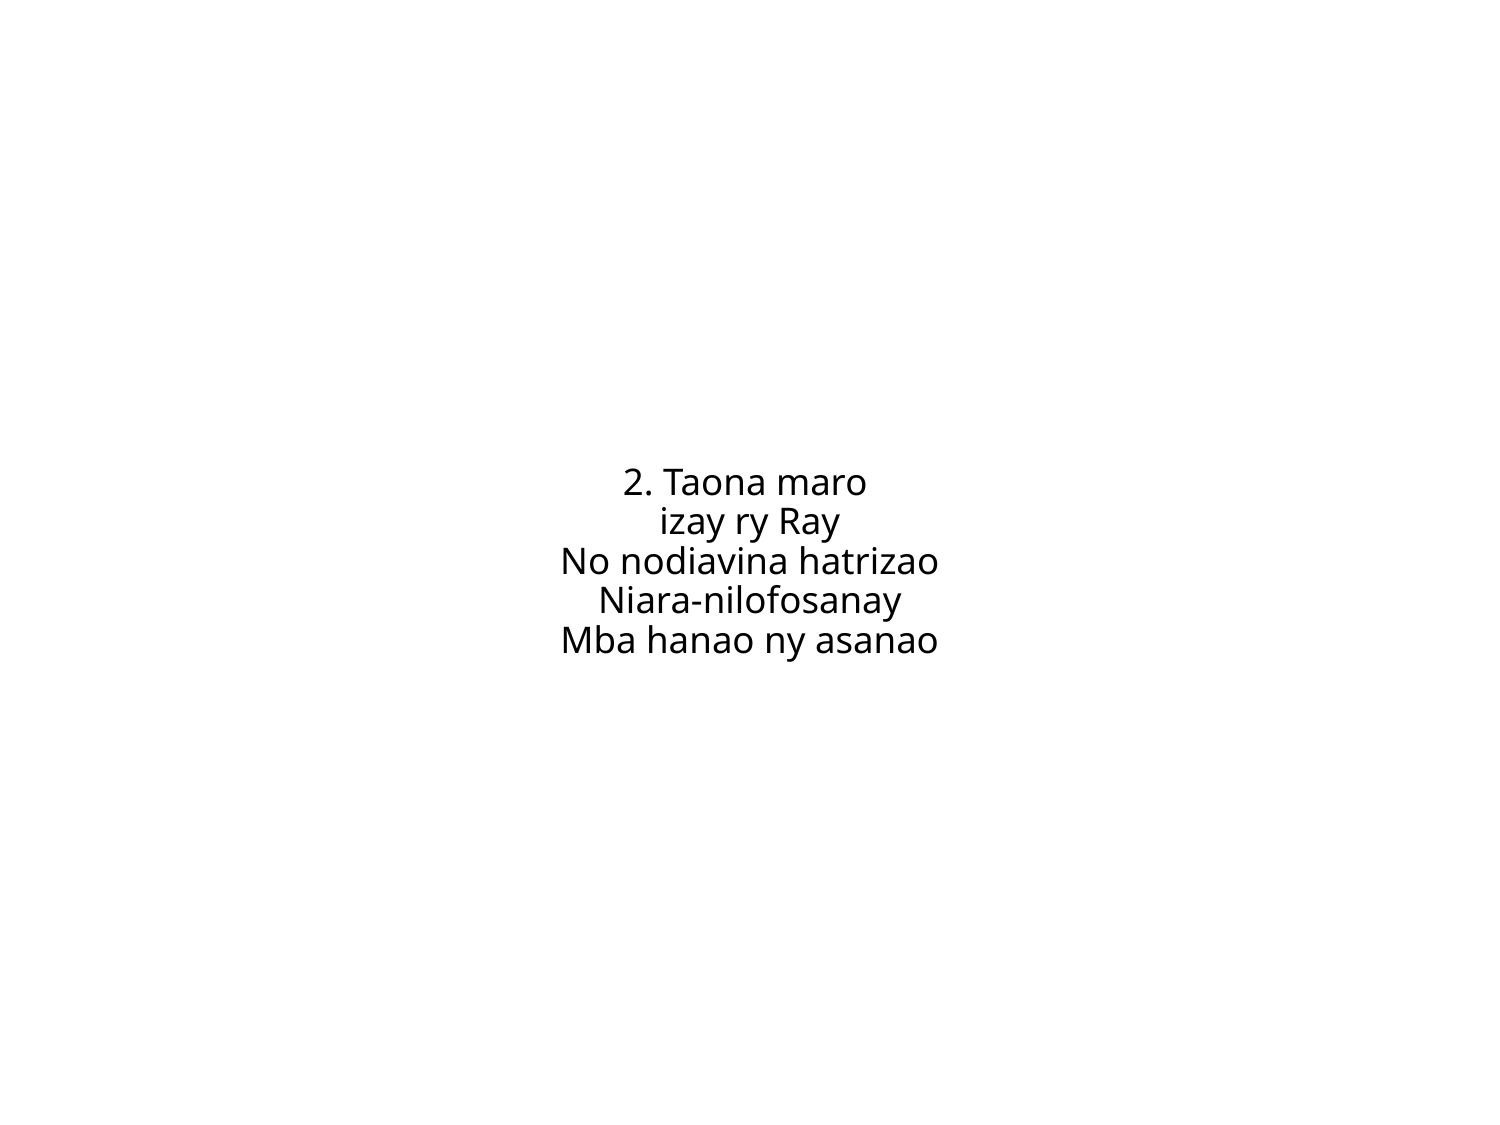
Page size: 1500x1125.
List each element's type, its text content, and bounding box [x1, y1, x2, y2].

title 2. Taona maro izay ry Ray No nodiavina hatrizao Niara-nilofosanay Mba hanao ny asanao [64, 453, 1436, 672]
